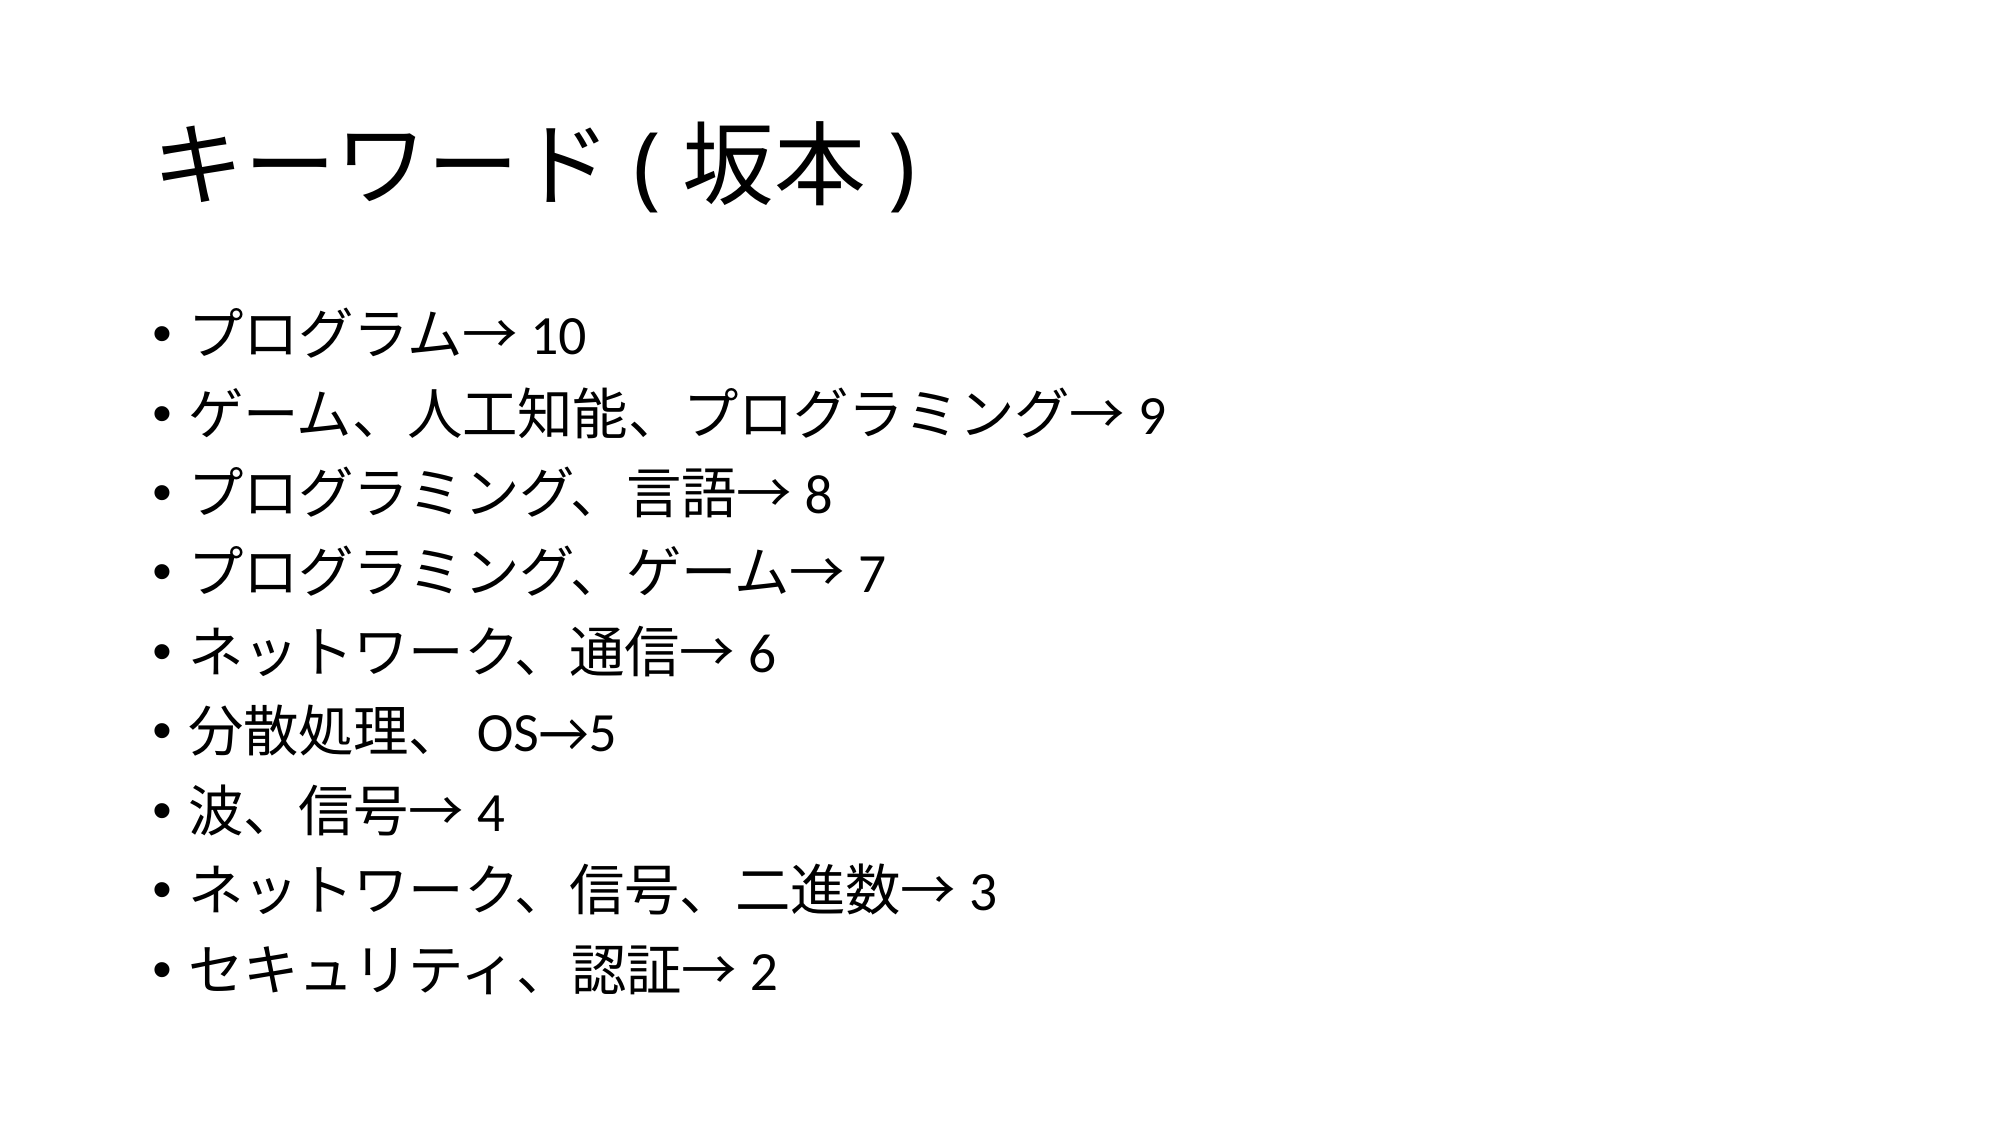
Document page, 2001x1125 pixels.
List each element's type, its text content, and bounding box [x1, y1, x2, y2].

title キーワード(坂本) [137, 59, 1863, 278]
list プログラム→10 ゲーム、人工知能、プログラミング→9 プログラミング、言語→8 プログラミング、ゲーム→7 ネットワーク、通信→6 分散処理、OS→5 波、信号→4 ネットワーク、信号、二進数→3 セキュリティ、認証→2 [137, 299, 1863, 1014]
